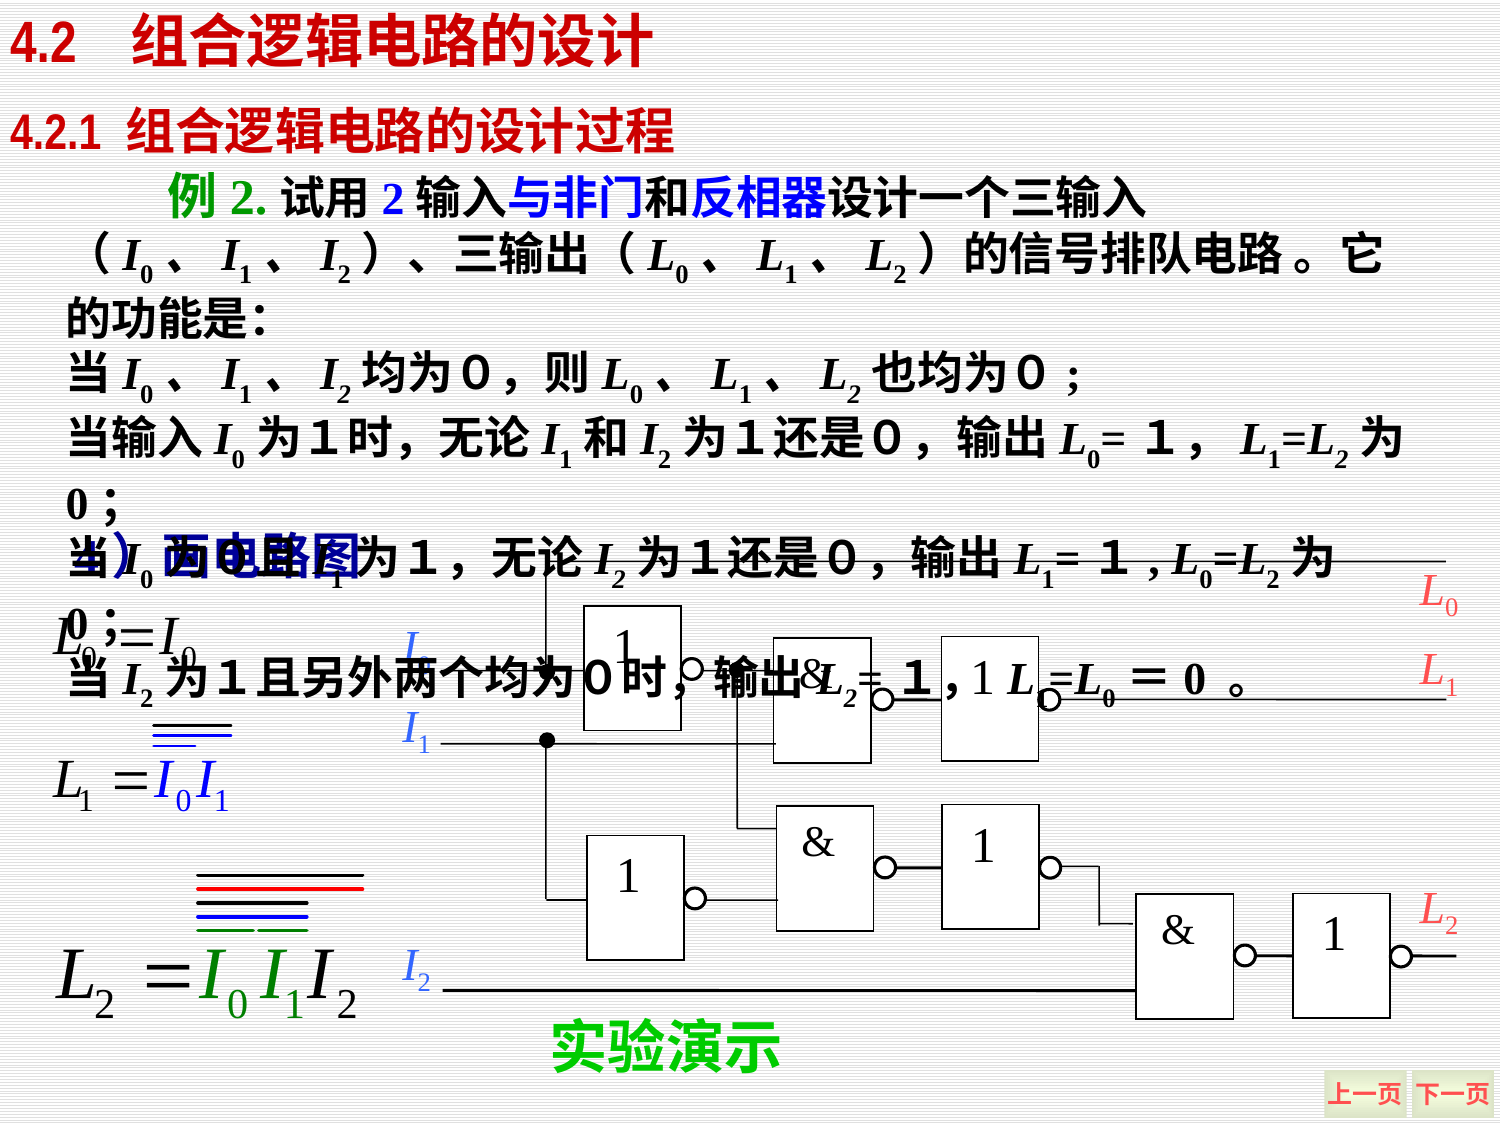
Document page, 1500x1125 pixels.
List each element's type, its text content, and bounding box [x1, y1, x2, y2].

text_box 4.2.1 组合逻辑电路的设计过程 [7, 97, 715, 162]
text_box 实验演示 [535, 1019, 798, 1088]
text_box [42, 714, 241, 825]
text_box 4.2 组合逻辑电路的设计 [7, 2, 756, 77]
text_box 例2.试用2输入与非门和反相器设计一个三输入（I0、I1、I2）、三输出（L0、L1、L2）的信号排队电路 。它的功能是： 当I0、I1、I2均为０，则L0、L1、L2也均为０; 当输入I0为１时，无论I1和I2为１还是０，输出L0=１，L1=L2为0； 当I0为０且I1为１，无论I2为１还是０，输出L1=１, L0=L2为0； 当I2为１且另外两个均为０时，输出L2=１， L1=L0＝0 。 [50, 156, 1438, 721]
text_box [42, 857, 379, 1036]
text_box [42, 599, 209, 682]
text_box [401, 559, 1460, 1019]
